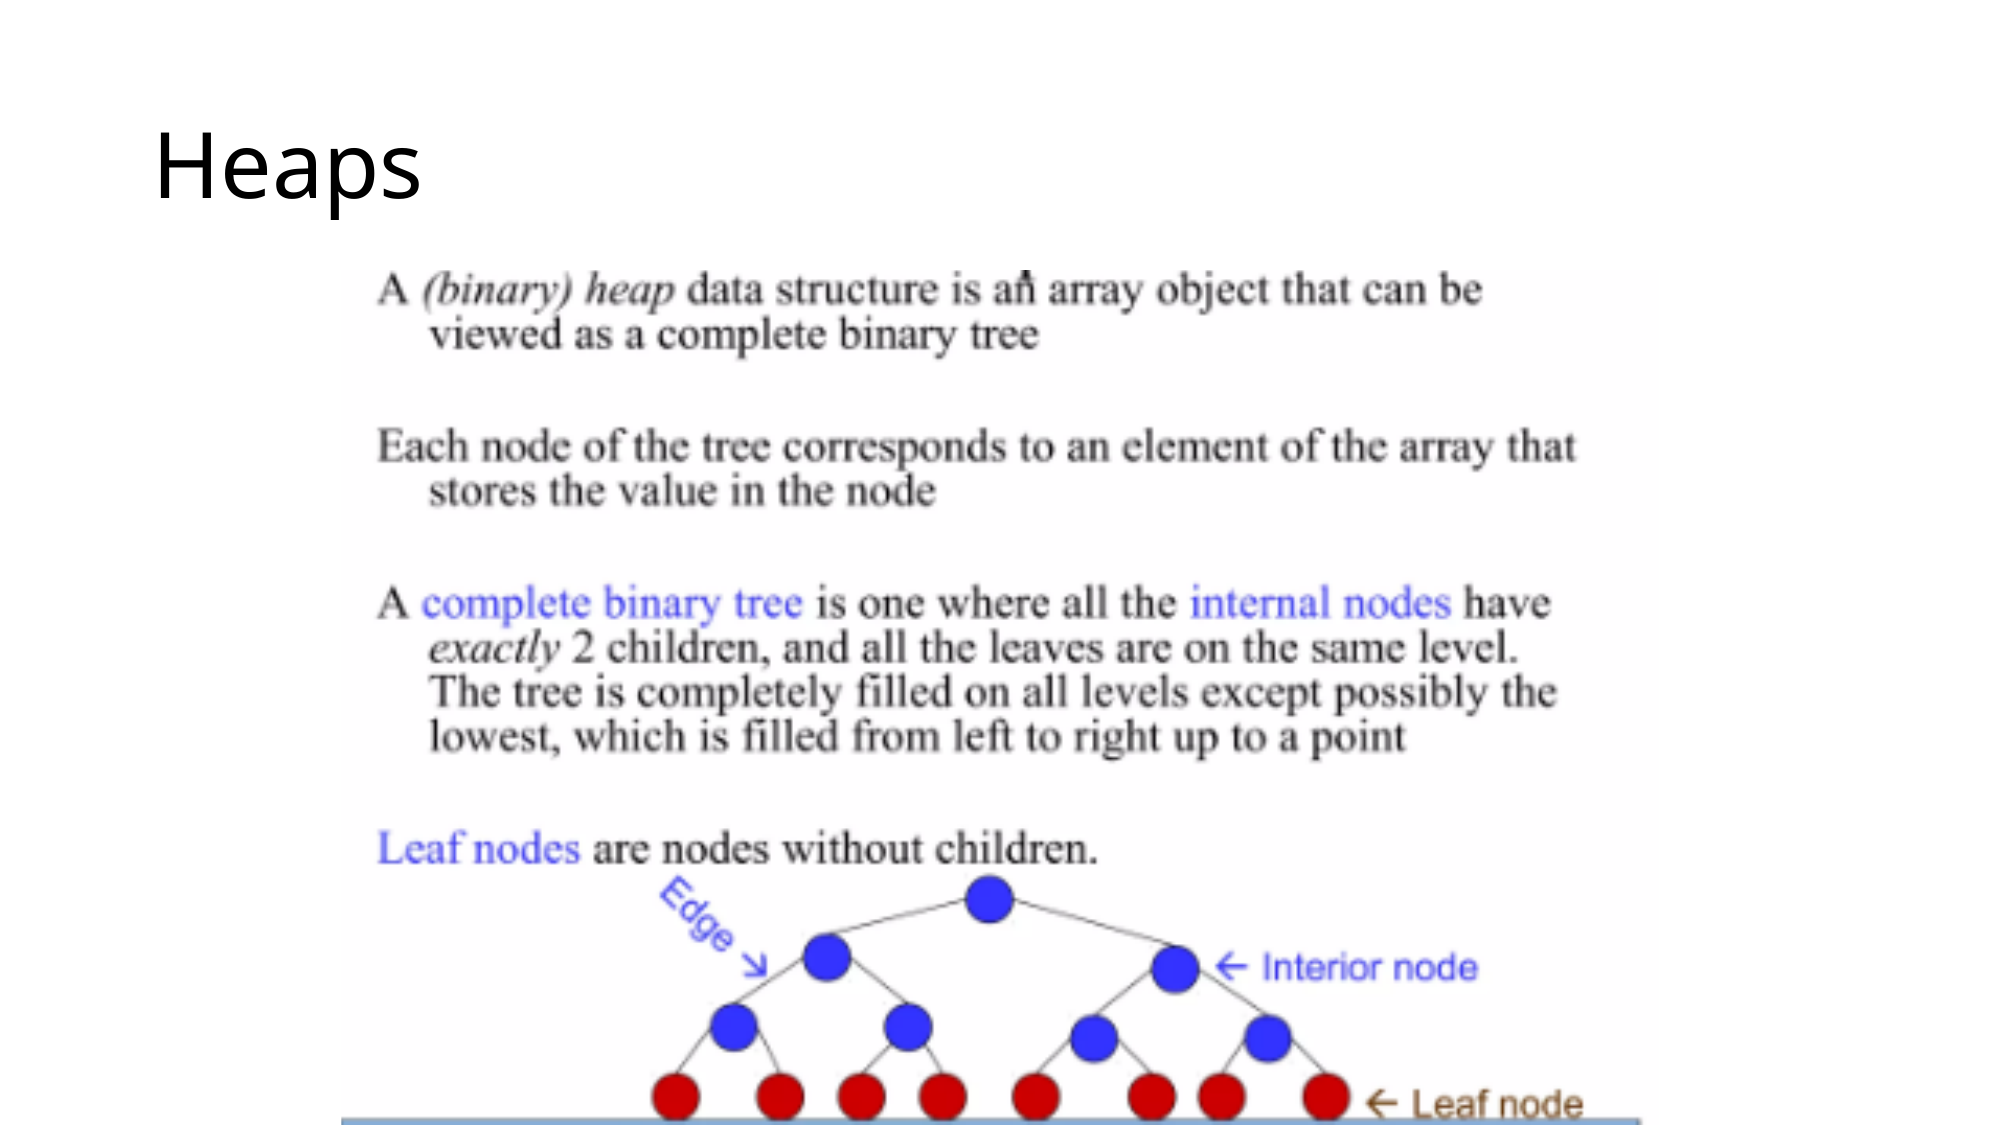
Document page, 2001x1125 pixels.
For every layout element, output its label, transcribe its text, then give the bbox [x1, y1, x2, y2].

title Heaps [137, 59, 1863, 278]
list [341, 270, 1659, 1125]
